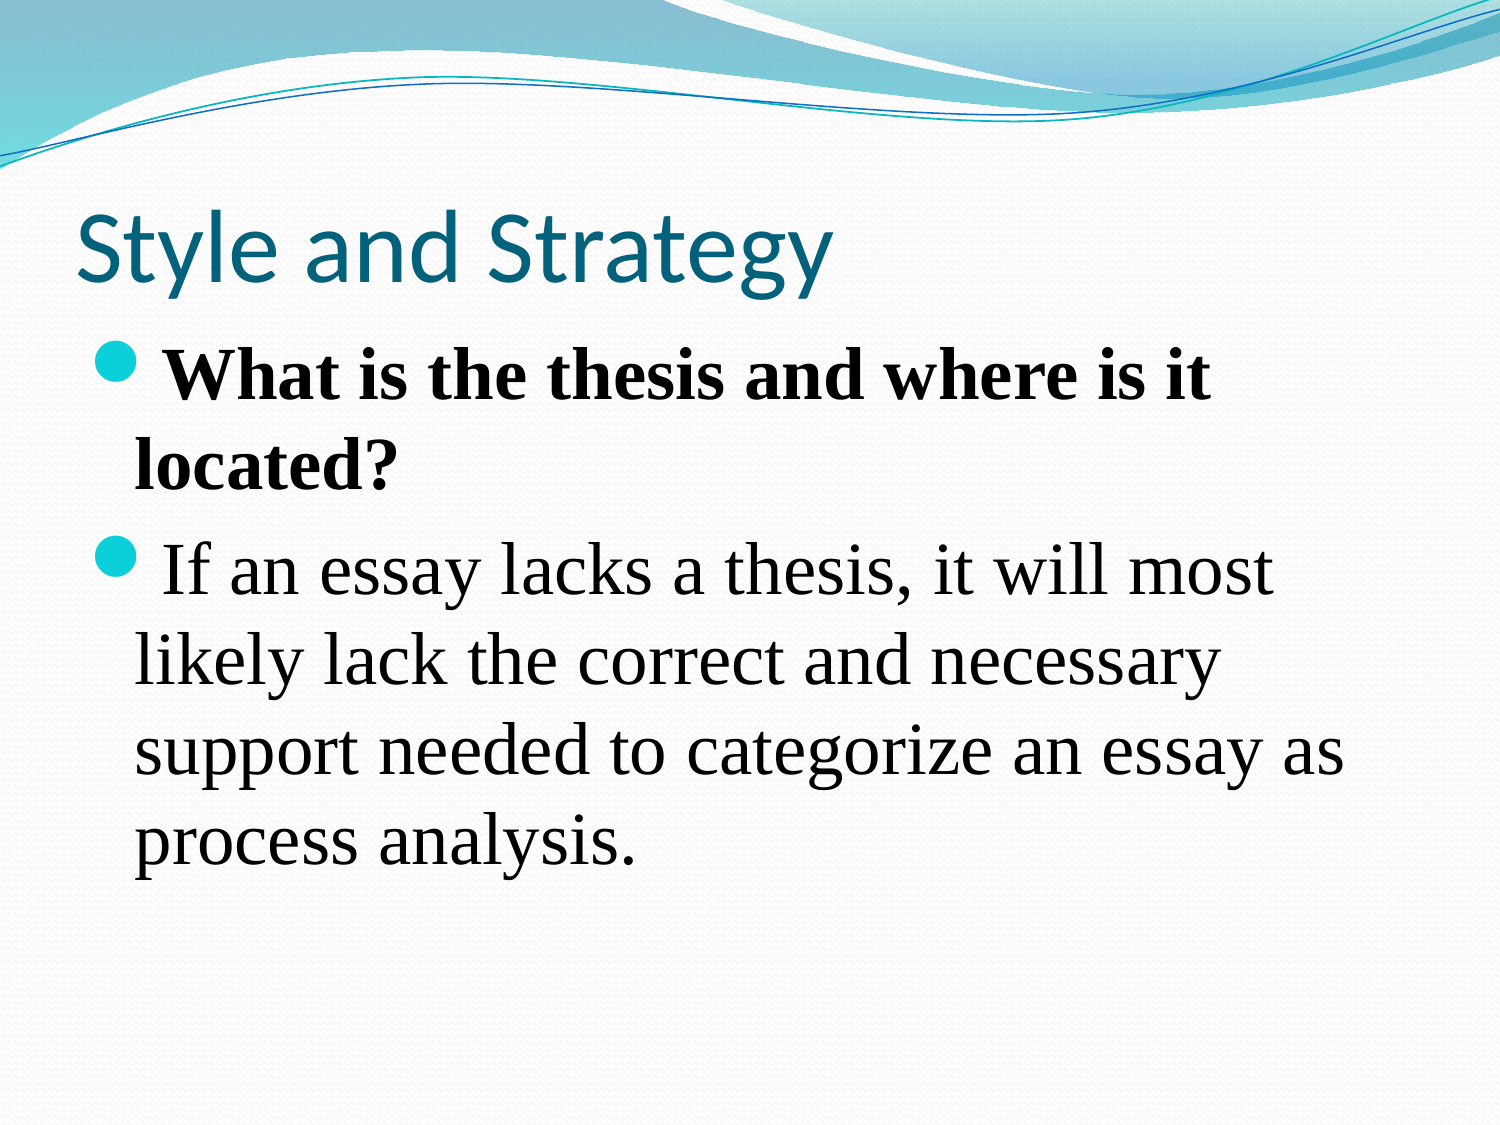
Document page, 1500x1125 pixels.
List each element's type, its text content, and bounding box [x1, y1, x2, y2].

list What is the thesis and where is it located? If an essay lacks a thesis, it will most likely lack the correct and necessary support needed to categorize an essay as process analysis. [75, 317, 1425, 1038]
title Style and Strategy [75, 115, 1425, 303]
